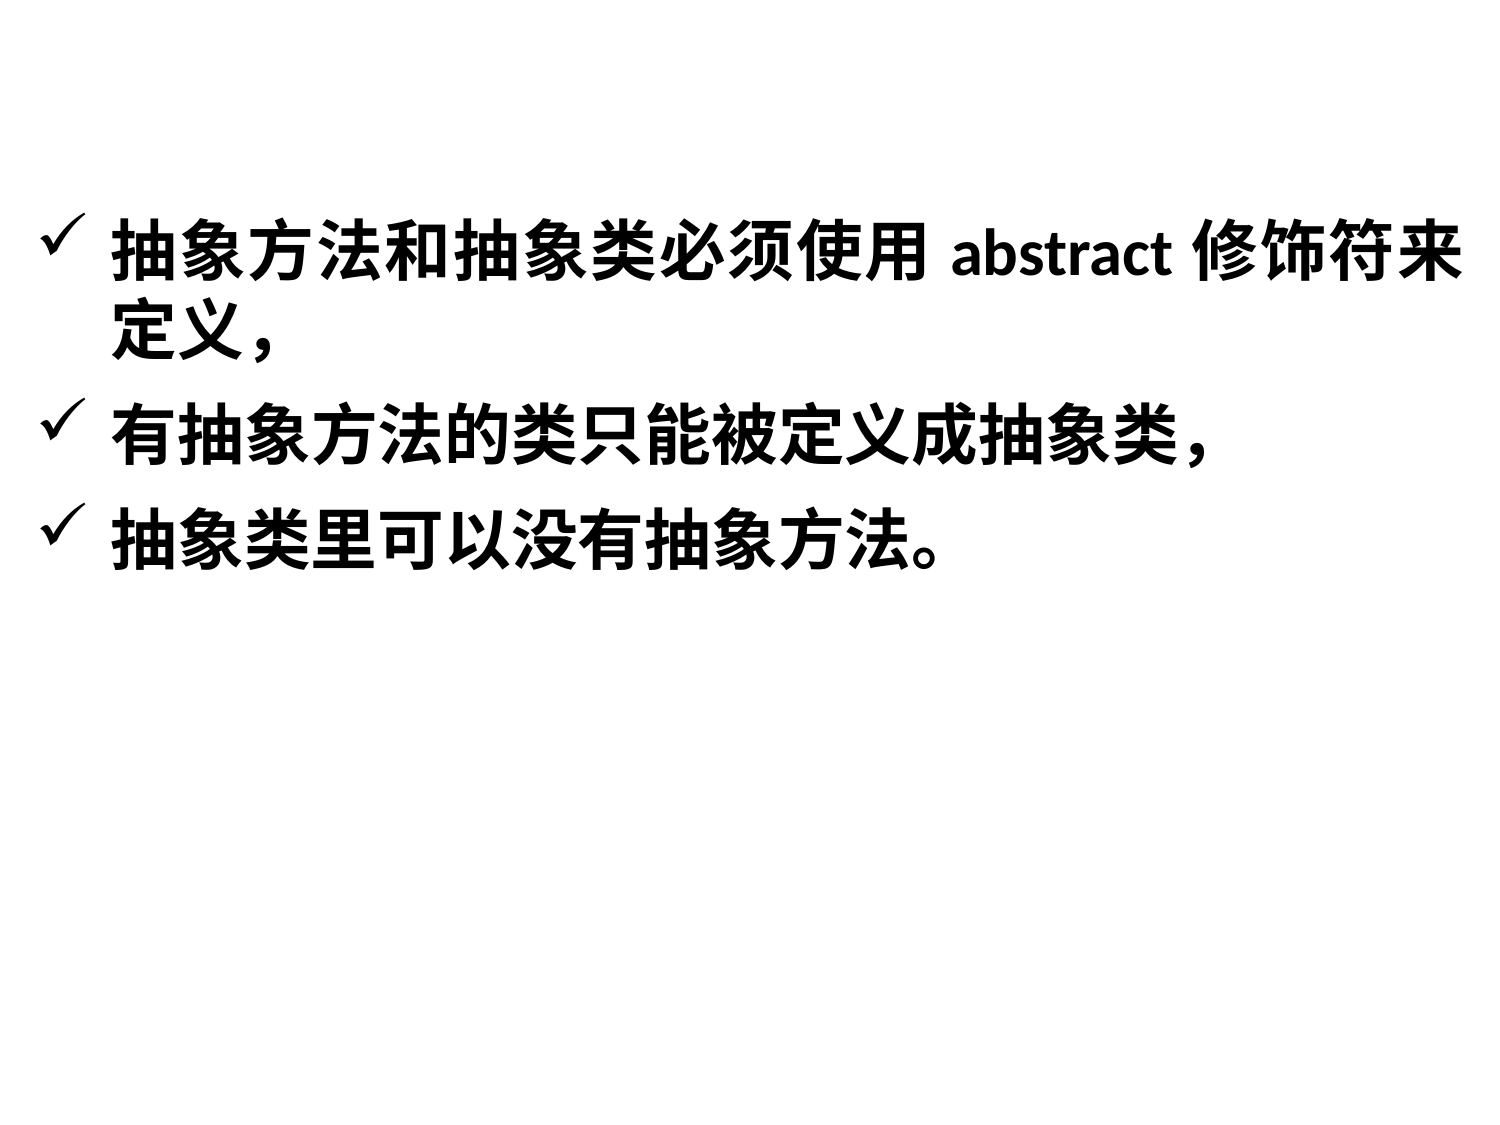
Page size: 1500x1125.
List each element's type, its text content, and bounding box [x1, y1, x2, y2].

text_box 抽象方法和抽象类必须使用abstract修饰符来定义， 有抽象方法的类只能被定义成抽象类， 抽象类里可以没有抽象方法。 [21, 200, 1480, 586]
